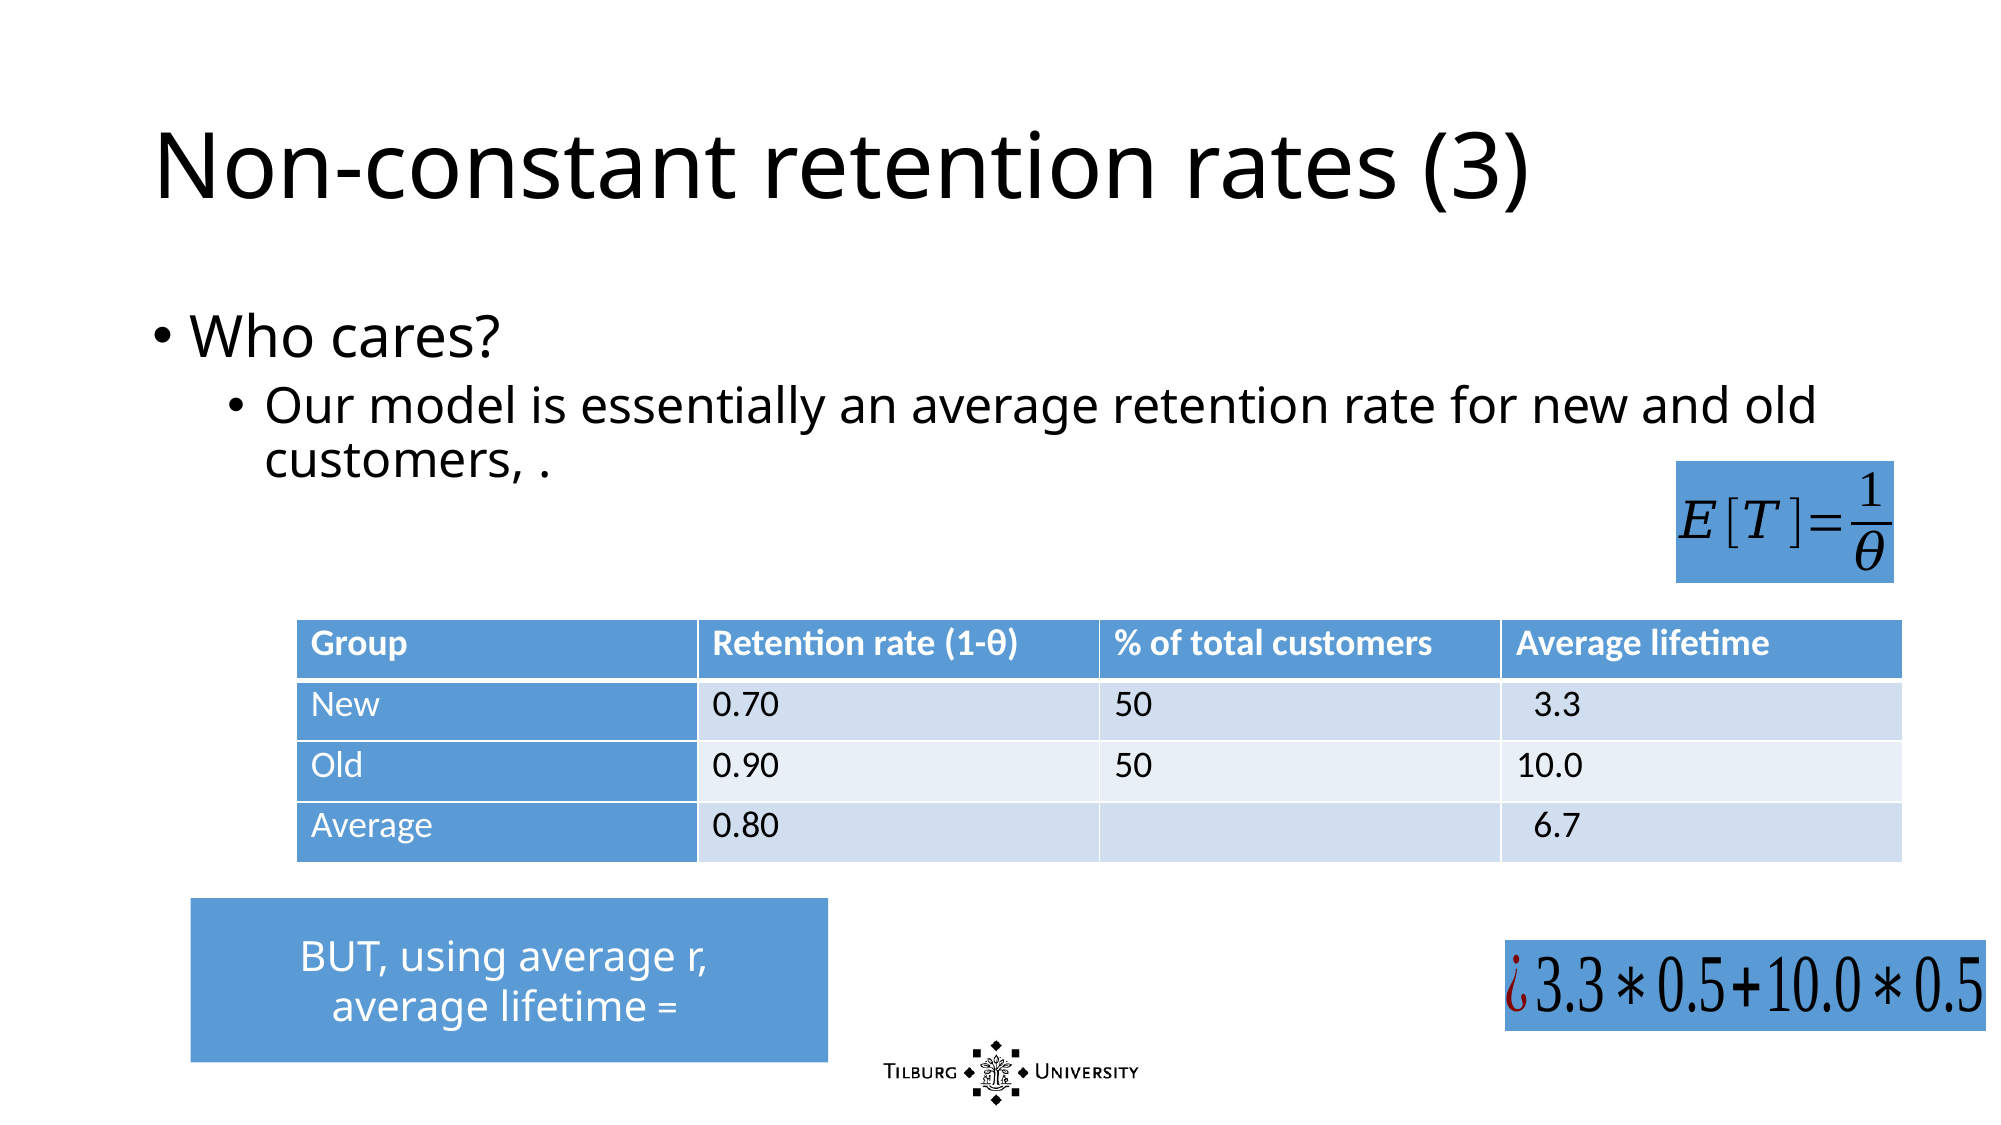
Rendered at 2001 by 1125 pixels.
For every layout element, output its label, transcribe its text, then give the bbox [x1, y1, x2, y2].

table_header Retention rate (1-θ) [699, 620, 1099, 678]
table_header Average lifetime [1502, 620, 1902, 678]
table_cell [1100, 803, 1500, 862]
title Non-constant retention rates (3) [137, 59, 1863, 278]
table_cell 10.0 [1502, 742, 1902, 801]
table_cell 0.80 [699, 803, 1099, 862]
table_cell 3.3 [1502, 683, 1902, 740]
table_cell 0.70 [699, 683, 1099, 740]
picture [875, 1032, 1146, 1113]
table_cell 50 [1100, 683, 1500, 740]
table_header % of total customers [1100, 620, 1500, 678]
table_cell Old [297, 742, 697, 801]
table_cell 0.90 [699, 742, 1099, 801]
table_cell 6.7 [1502, 803, 1902, 862]
table_cell Average [297, 803, 697, 862]
table_cell 50 [1100, 742, 1500, 801]
table_cell New [297, 683, 697, 740]
table_header Group [297, 620, 697, 678]
